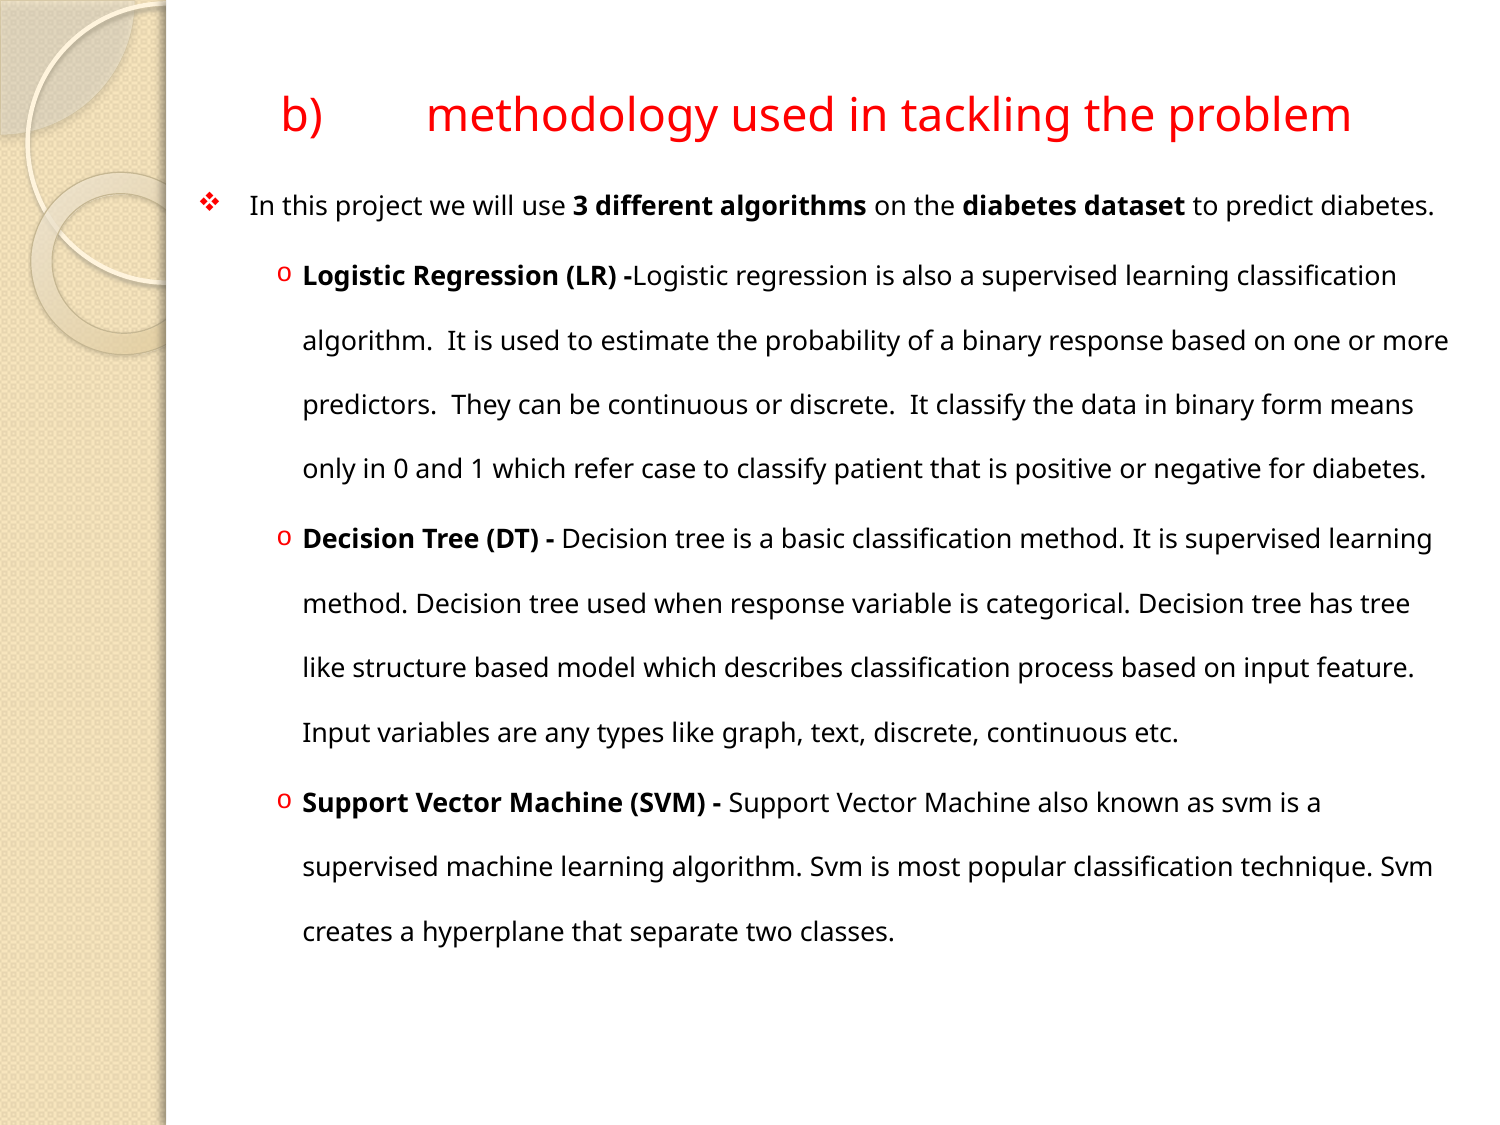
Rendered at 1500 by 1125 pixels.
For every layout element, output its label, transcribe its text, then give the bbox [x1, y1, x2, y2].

title b) methodology used in tackling the problem [265, 75, 1388, 149]
list In this project we will use 3 different algorithms on the diabetes dataset to predict diabetes. Logistic Regression (LR) -Logistic regression is also a supervised learning classification algorithm. It is used to estimate the probability of a binary response based on one or more predictors. They can be continuous or discrete. It classify the data in binary form means only in 0 and 1 which refer case to classify patient that is positive or negative for diabetes. Decision Tree (DT) - Decision tree is a basic classification method. It is supervised learning method. Decision tree used when response variable is categorical. Decision tree has tree like structure based model which describes classification process based on input feature. Input variables are any types like graph, text, discrete, continuous etc. Support Vector Machine (SVM) - Support Vector Machine also known as svm is a supervised machine learning algorithm. Svm is most popular classification technique. Svm creates a hyperplane that separate two classes. [183, 149, 1471, 1083]
